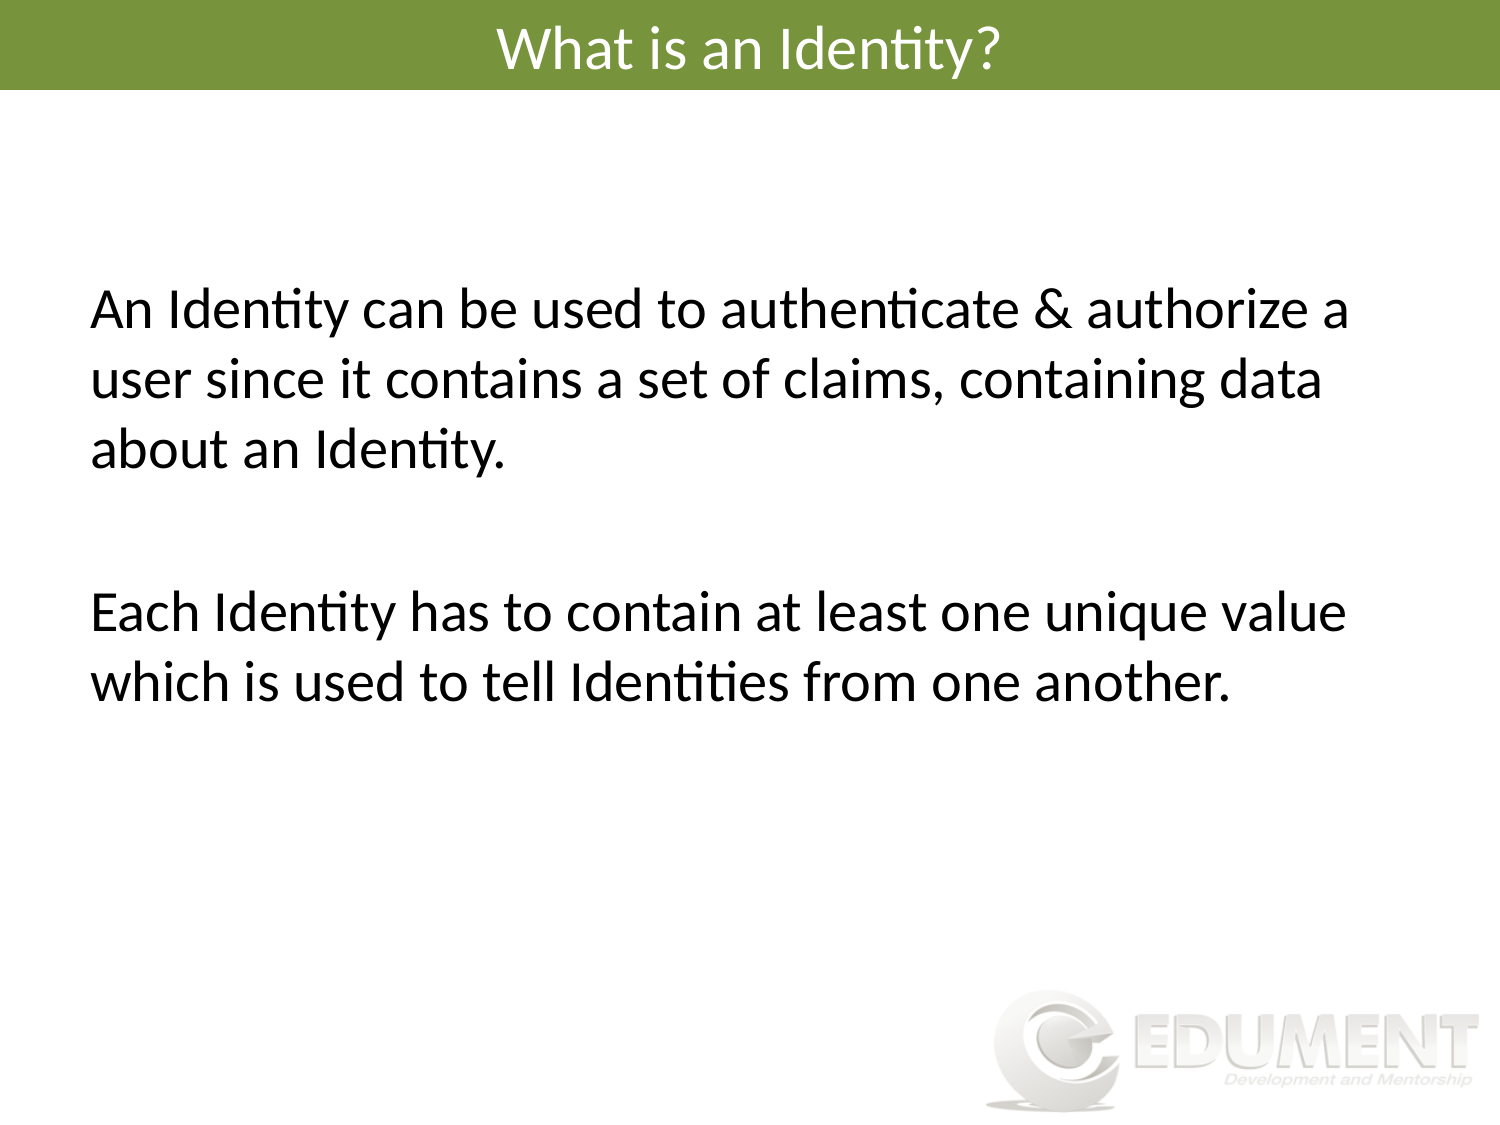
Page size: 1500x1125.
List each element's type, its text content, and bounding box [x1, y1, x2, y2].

list An Identity can be used to authenticate & authorize a user since it contains a set of claims, containing data about an Identity. Each Identity has to contain at least one unique value which is used to tell Identities from one another. [75, 262, 1425, 1005]
title What is an Identity? [0, 0, 1500, 90]
